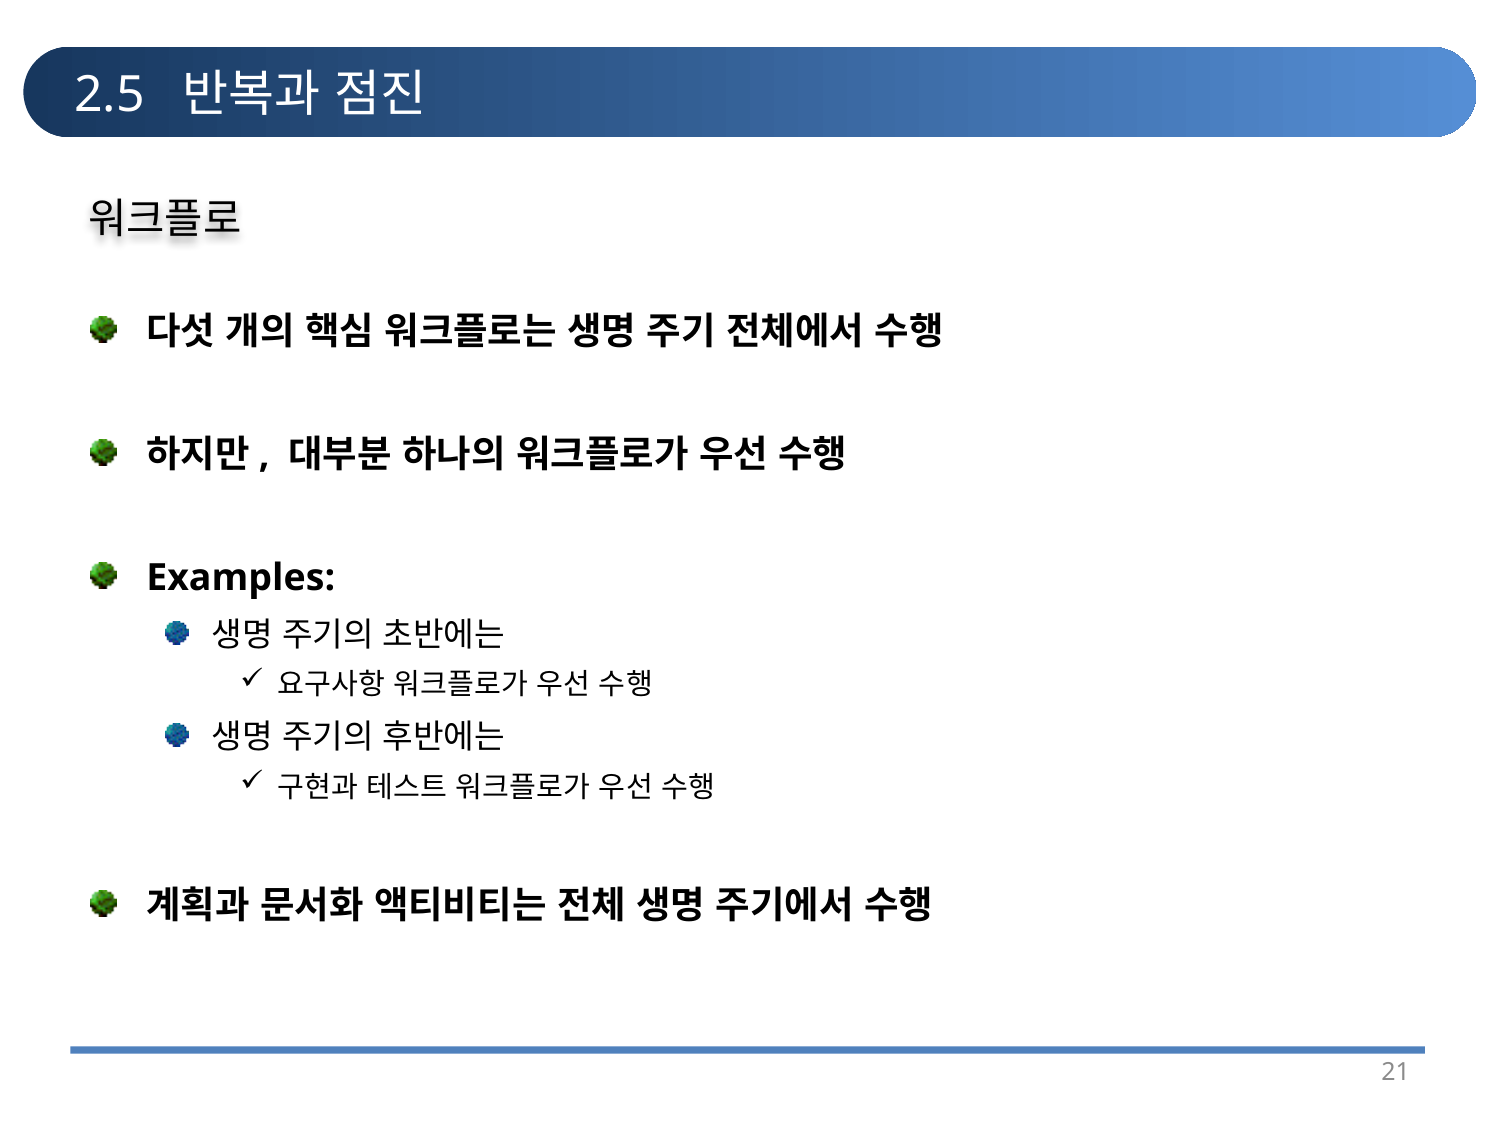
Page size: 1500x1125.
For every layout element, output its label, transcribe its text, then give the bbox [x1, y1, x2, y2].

picture [90, 562, 117, 589]
list 워크플로 [60, 180, 270, 255]
slide_number 21 [1074, 1042, 1425, 1103]
picture [90, 439, 117, 466]
title 2.5 반복과 점진 [59, 56, 1410, 126]
picture [165, 621, 189, 645]
picture [165, 723, 189, 747]
list 다섯 개의 핵심 워크플로는 생명 주기 전체에서 수행 하지만, 대부분 하나의 워크플로가 우선 수행 Examples: 생명 주기의 초반에는 요구사항 워크플로가 우선 수행 생명 주기의 후반에는 구현과 테스트 워크플로가 우선 수행 계획과 문서화 액티비티는 전체 생명 주기에서 수행 [74, 290, 1471, 1006]
picture [90, 890, 117, 917]
picture [90, 316, 117, 343]
